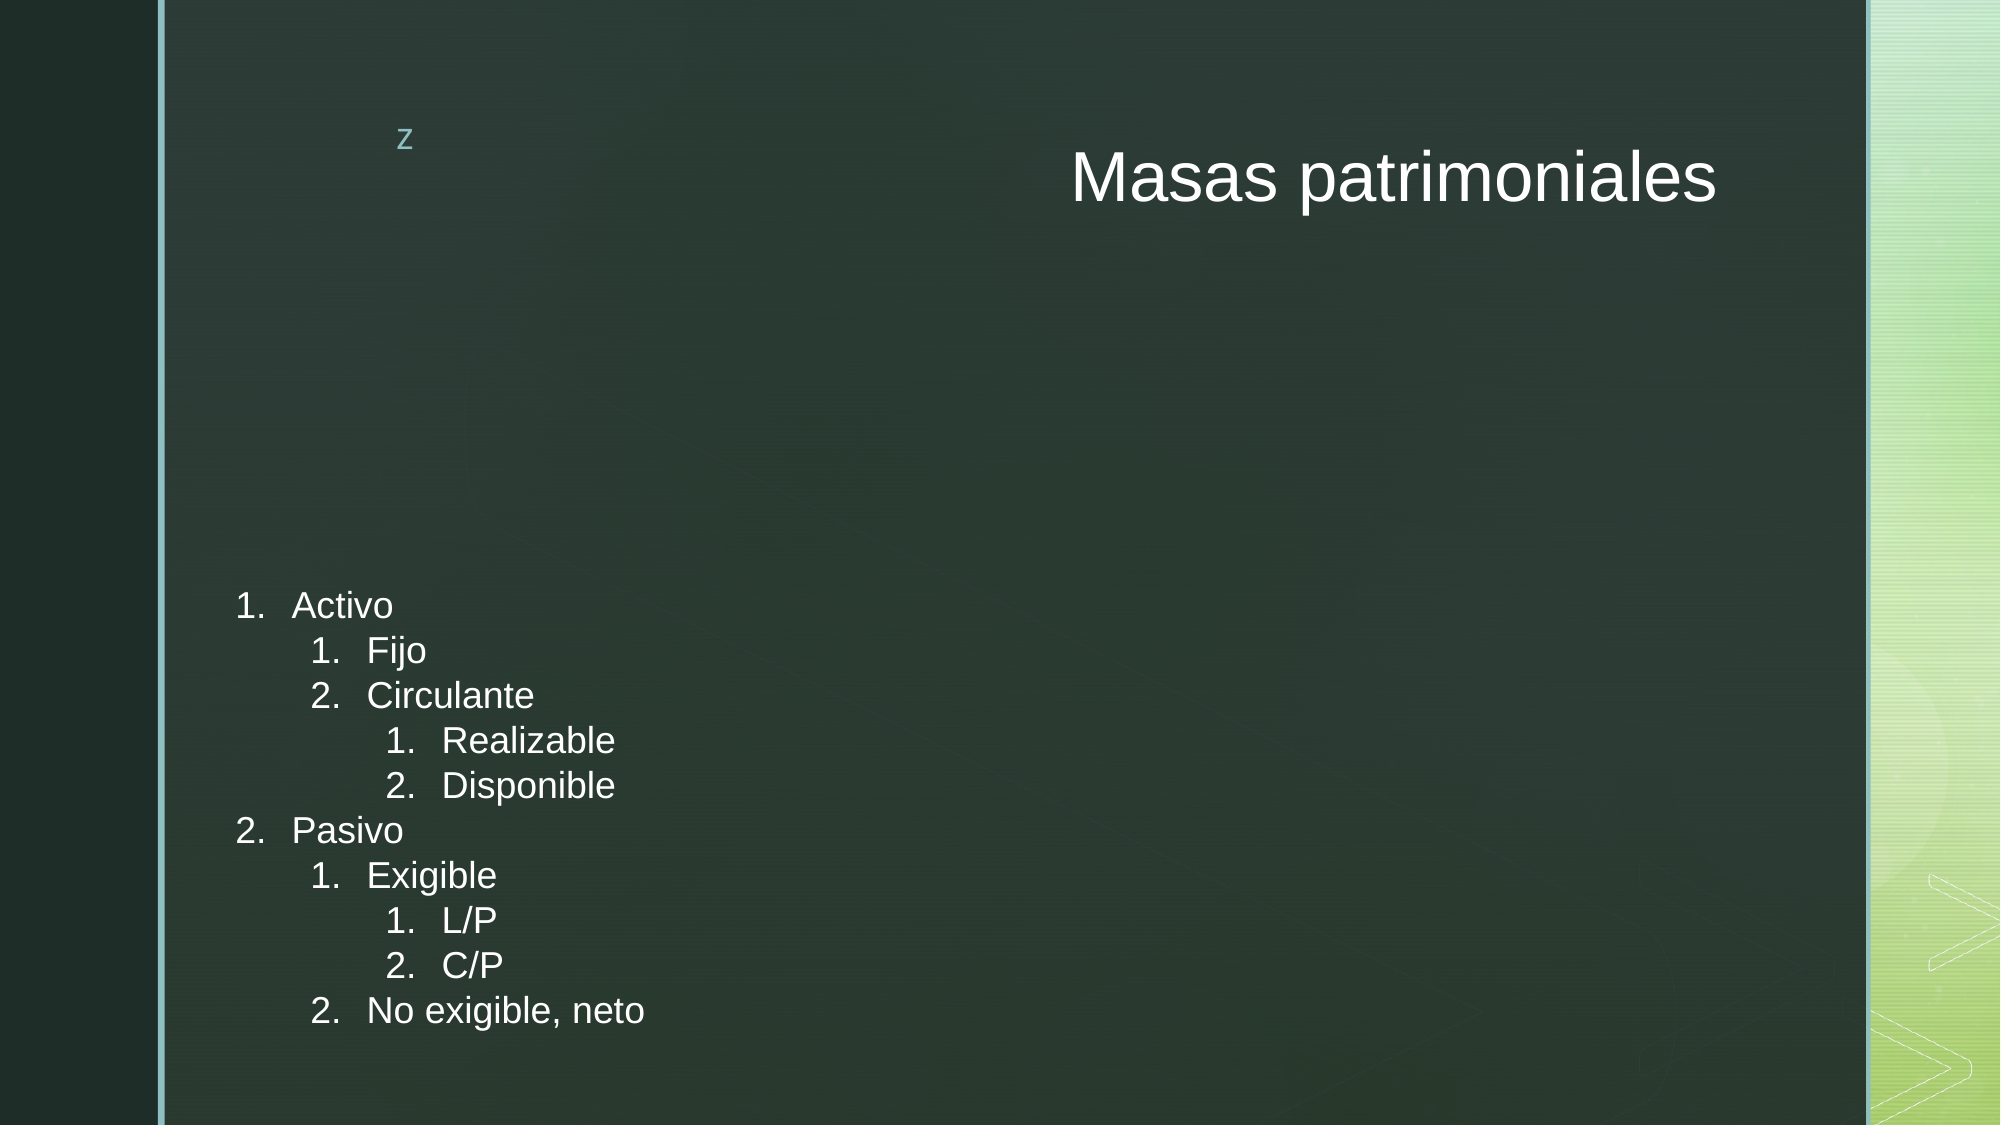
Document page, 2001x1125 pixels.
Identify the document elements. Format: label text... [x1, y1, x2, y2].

title Masas patrimoniales [428, 132, 1734, 310]
picture [1871, 0, 2001, 1125]
text_box Activo Fijo Circulante Realizable Disponible Pasivo Exigible L/P C/P No exigible, neto [220, 573, 661, 1125]
